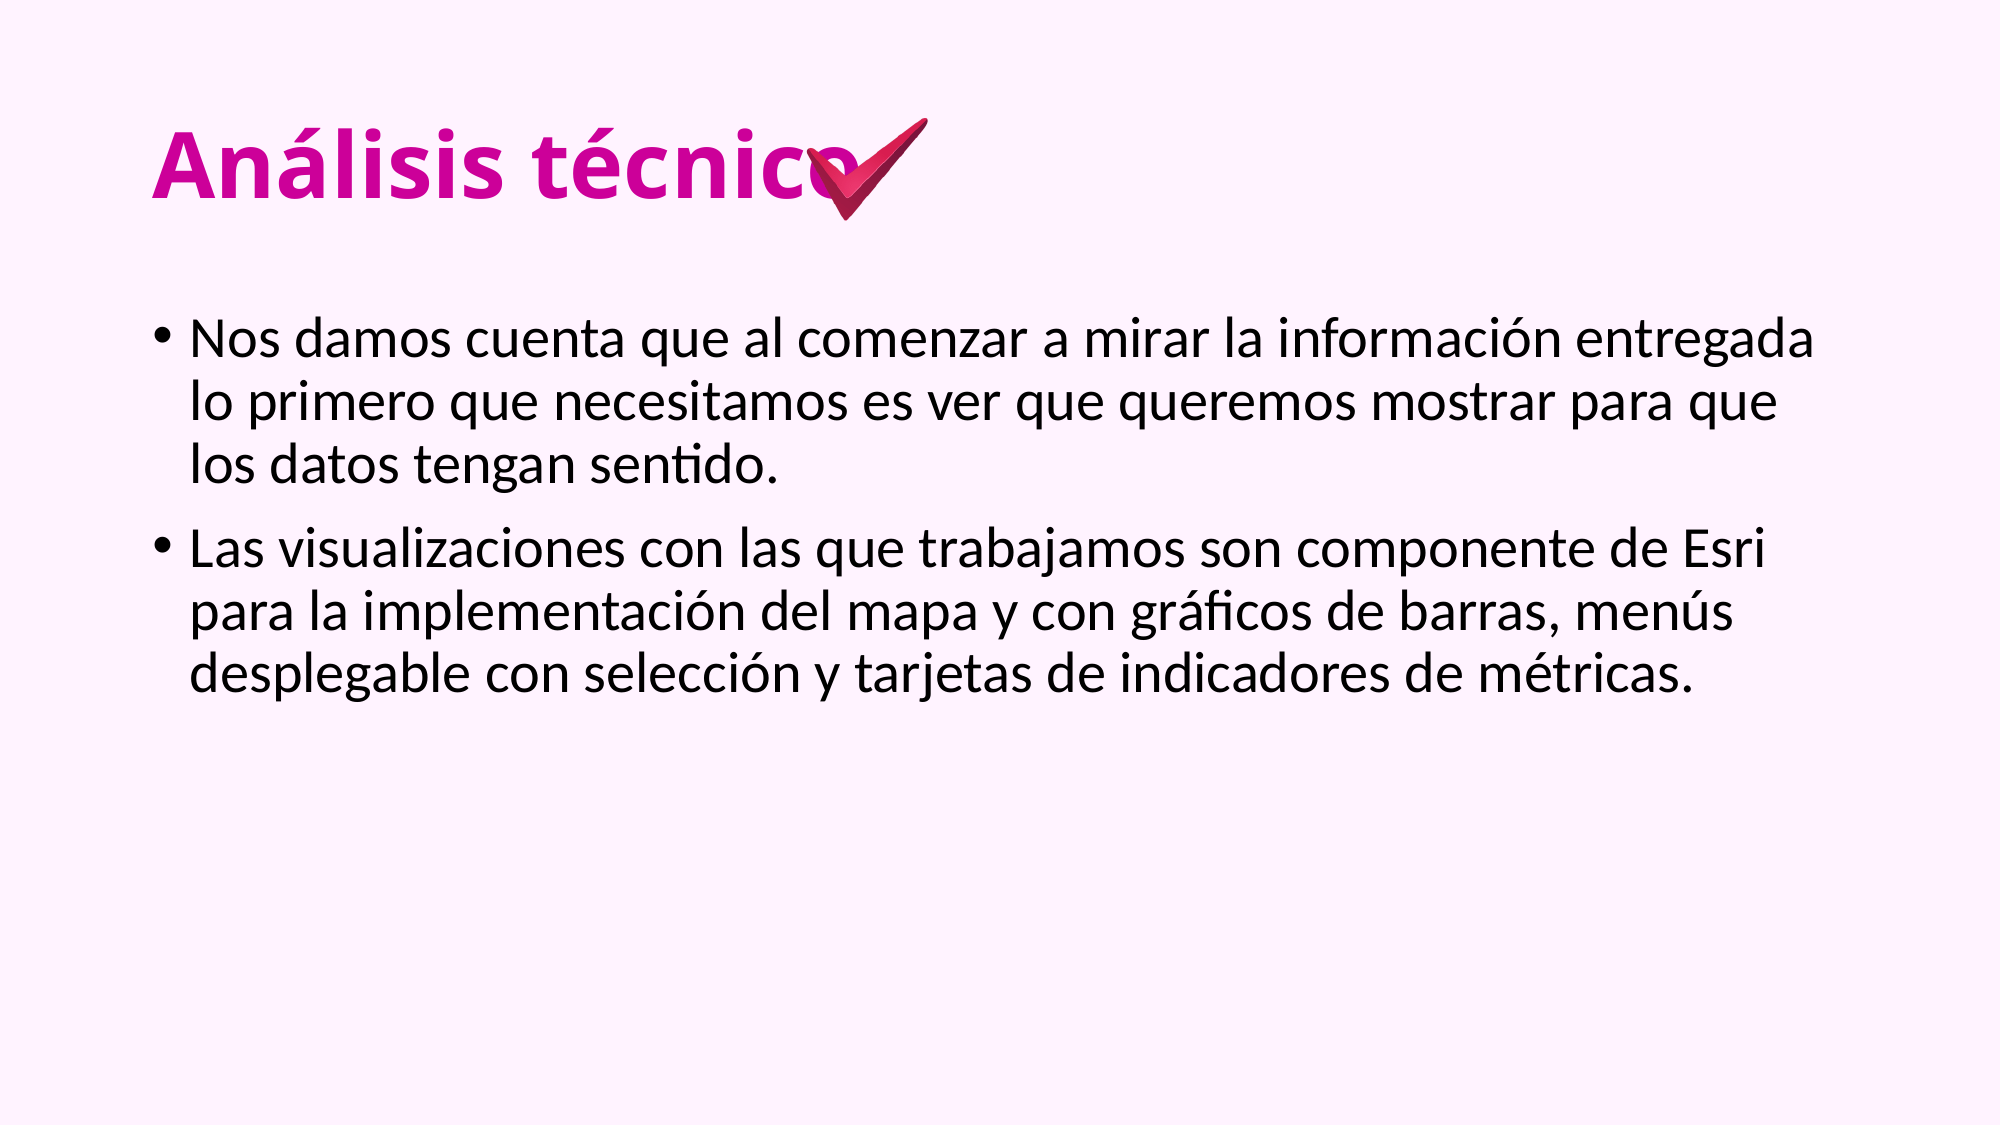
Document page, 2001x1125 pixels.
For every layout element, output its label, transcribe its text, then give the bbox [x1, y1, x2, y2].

list Nos damos cuenta que al comenzar a mirar la información entregada lo primero que necesitamos es ver que queremos mostrar para que los datos tengan sentido. Las visualizaciones con las que trabajamos son componente de Esri para la implementación del mapa y con gráficos de barras, menús desplegable con selección y tarjetas de indicadores de métricas. [137, 299, 1863, 1014]
title Análisis técnico [137, 59, 1863, 278]
picture [801, 103, 933, 235]
